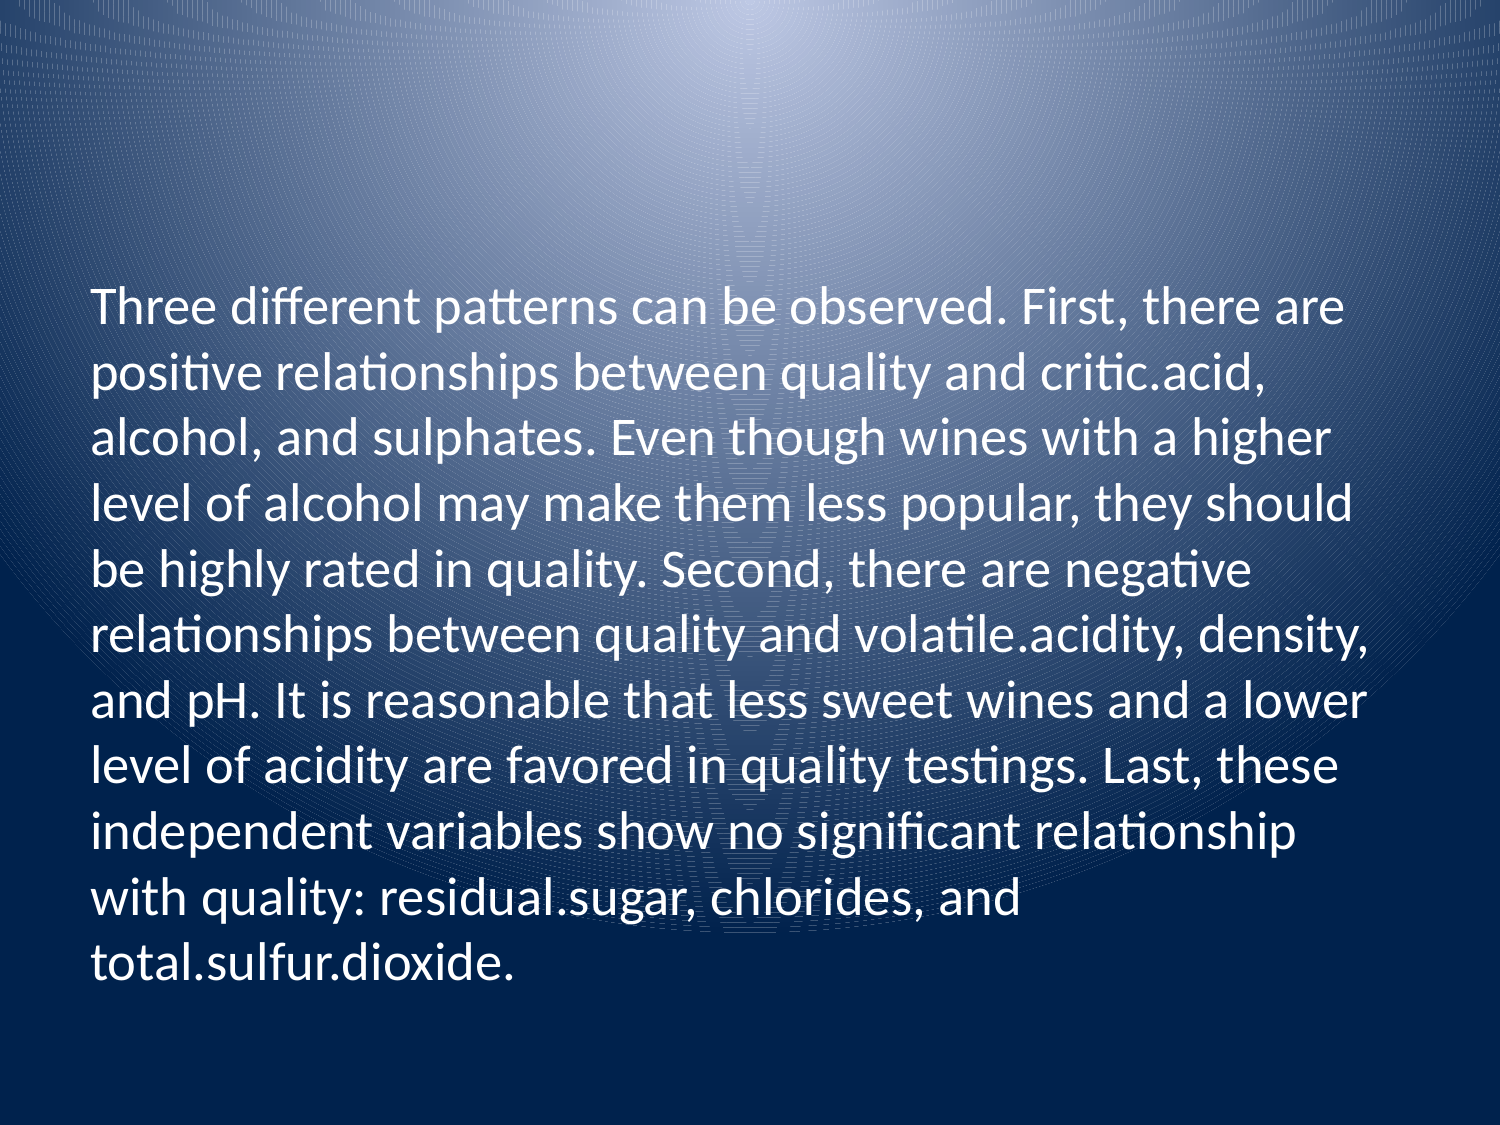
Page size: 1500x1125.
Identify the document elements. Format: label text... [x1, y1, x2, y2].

list Three different patterns can be observed. First, there are positive relationships between quality and critic.acid, alcohol, and sulphates. Even though wines with a higher level of alcohol may make them less popular, they should be highly rated in quality. Second, there are negative relationships between quality and volatile.acidity, density, and pH. It is reasonable that less sweet wines and a lower level of acidity are favored in quality testings. Last, these independent variables show no significant relationship with quality: residual.sugar, chlorides, and total.sulfur.dioxide. [75, 262, 1425, 1005]
